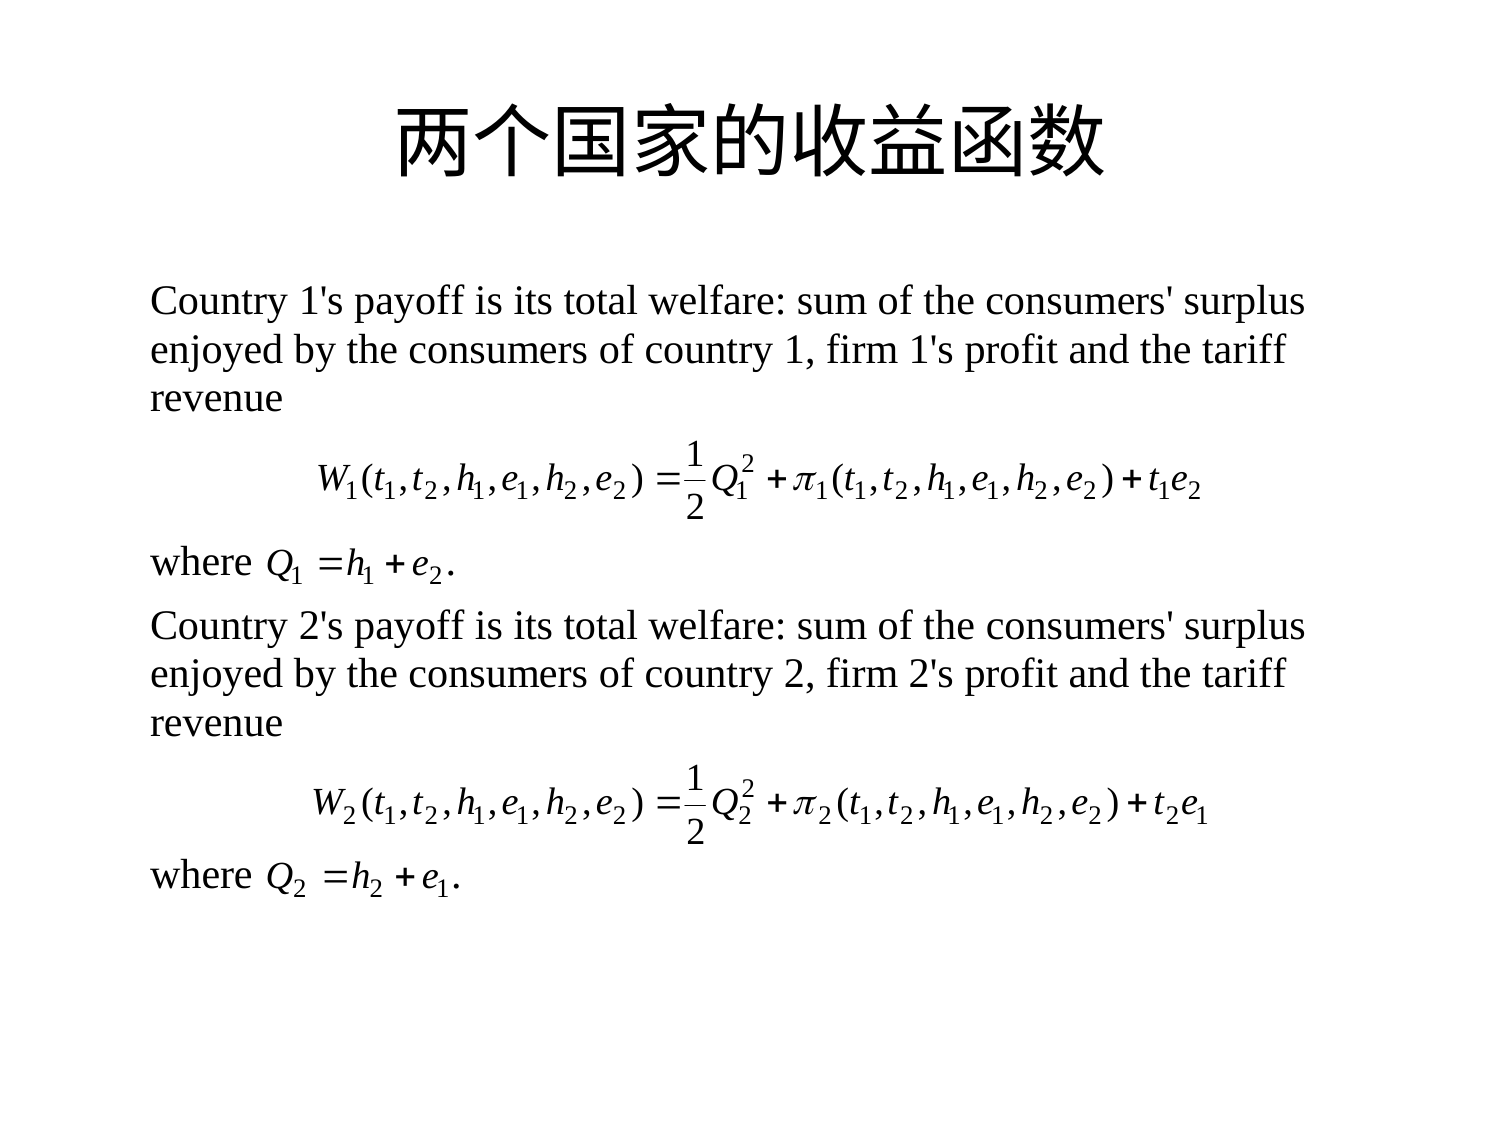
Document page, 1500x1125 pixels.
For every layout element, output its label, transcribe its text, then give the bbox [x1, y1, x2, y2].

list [149, 275, 1375, 946]
title 两个国家的收益函数 [75, 45, 1425, 233]
